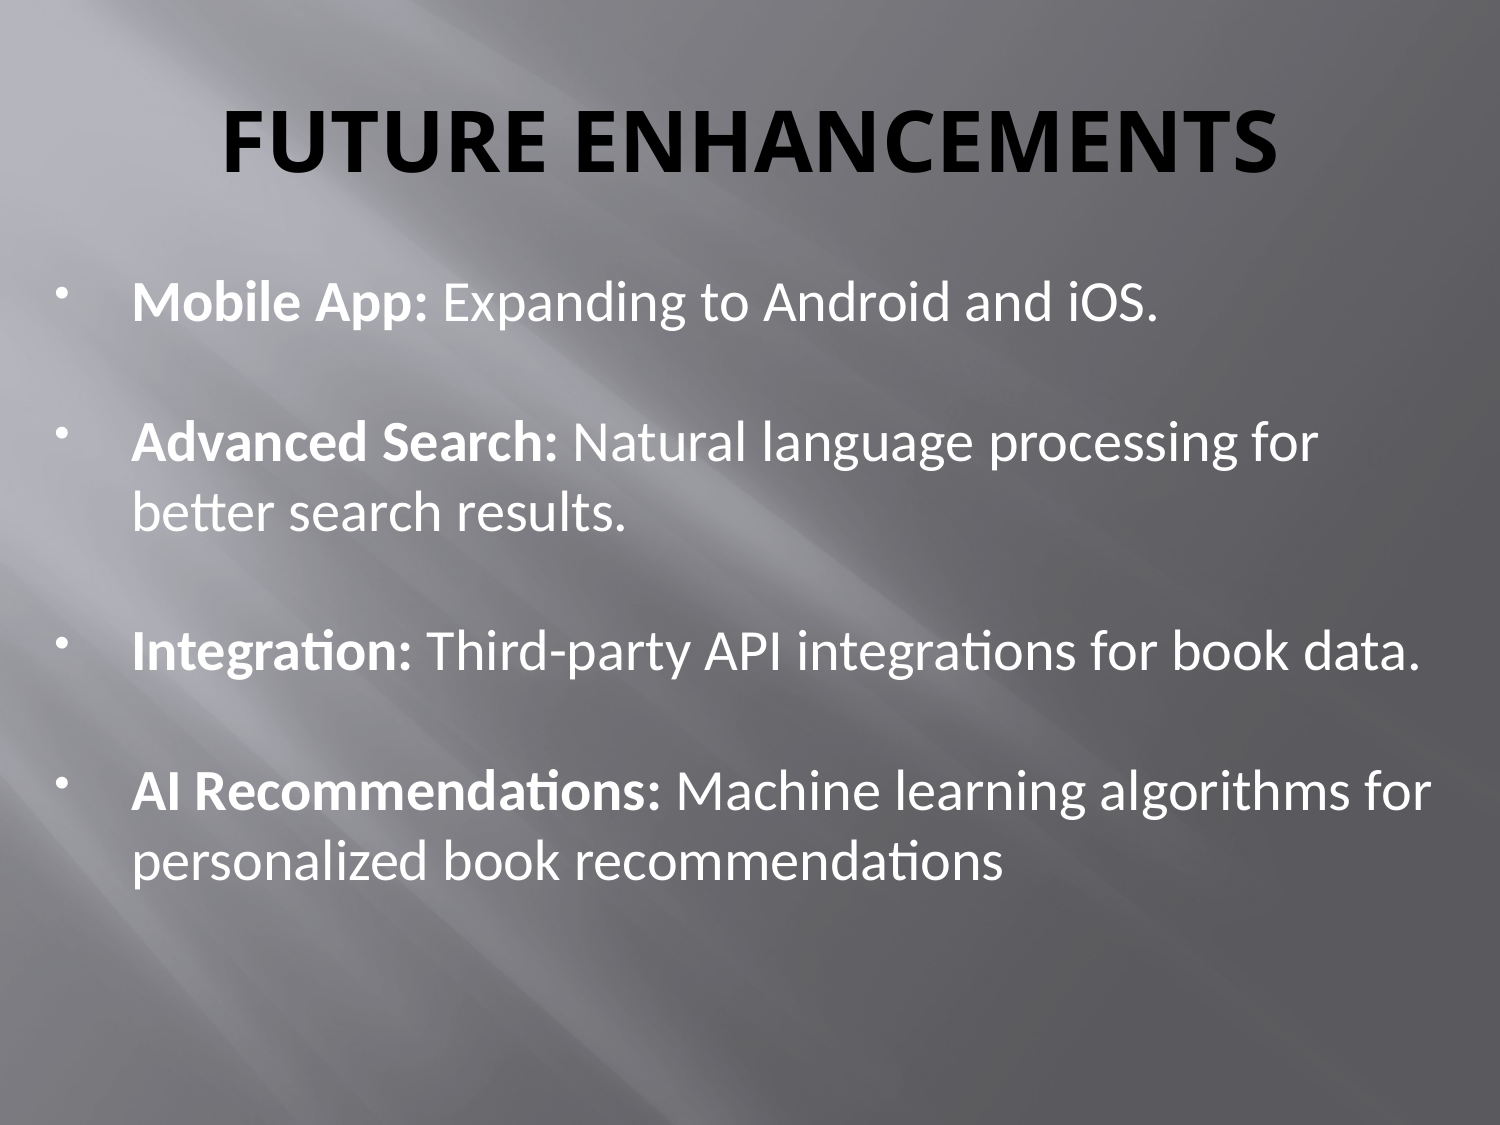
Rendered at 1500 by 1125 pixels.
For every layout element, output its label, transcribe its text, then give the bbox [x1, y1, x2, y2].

text_box Mobile App: Expanding to Android and iOS. Advanced Search: Natural language processing for better search results. Integration: Third-party API integrations for book data. AI Recommendations: Machine learning algorithms for personalized book recommendations [41, 255, 1471, 970]
title FUTURE ENHANCEMENTS [75, 45, 1425, 233]
